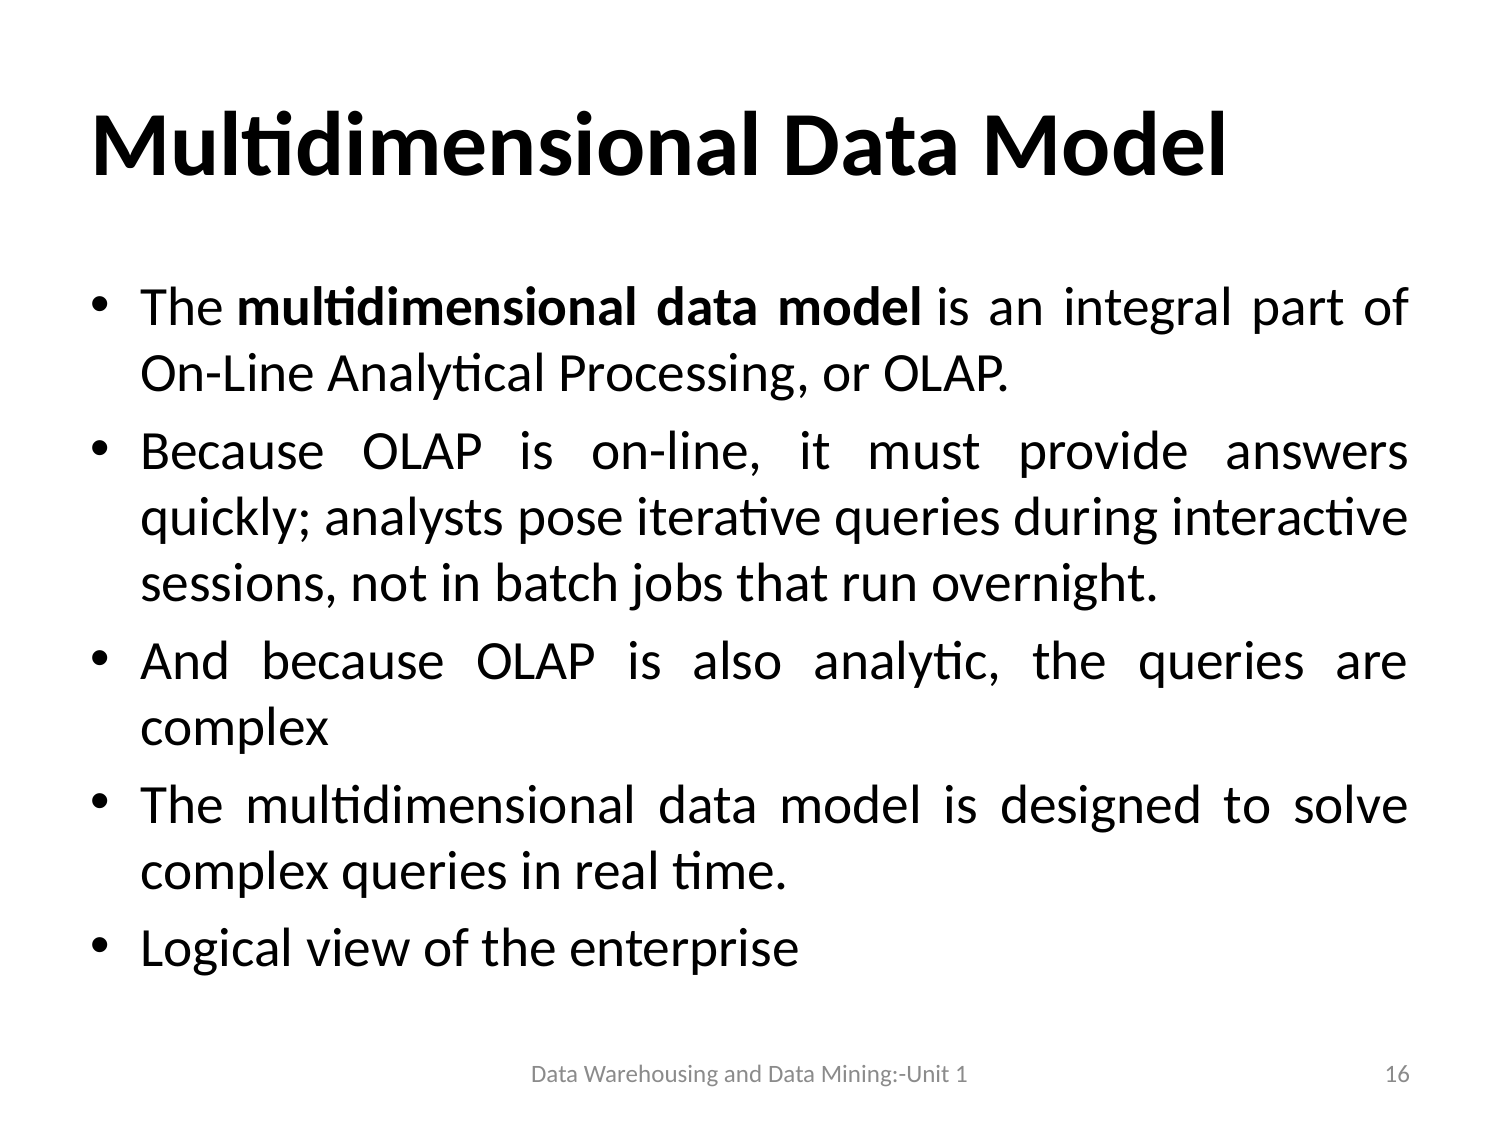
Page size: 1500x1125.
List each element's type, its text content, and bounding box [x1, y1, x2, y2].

list The multidimensional data model is an integral part of On-Line Analytical Processing, or OLAP. Because OLAP is on-line, it must provide answers quickly; analysts pose iterative queries during interactive sessions, not in batch jobs that run overnight. And because OLAP is also analytic, the queries are complex The multidimensional data model is designed to solve complex queries in real time. Logical view of the enterprise [75, 262, 1425, 1005]
title Multidimensional Data Model [75, 45, 1425, 233]
footer Data Warehousing and Data Mining:-Unit 1 [512, 1042, 988, 1103]
slide_number 16 [1074, 1042, 1425, 1103]
